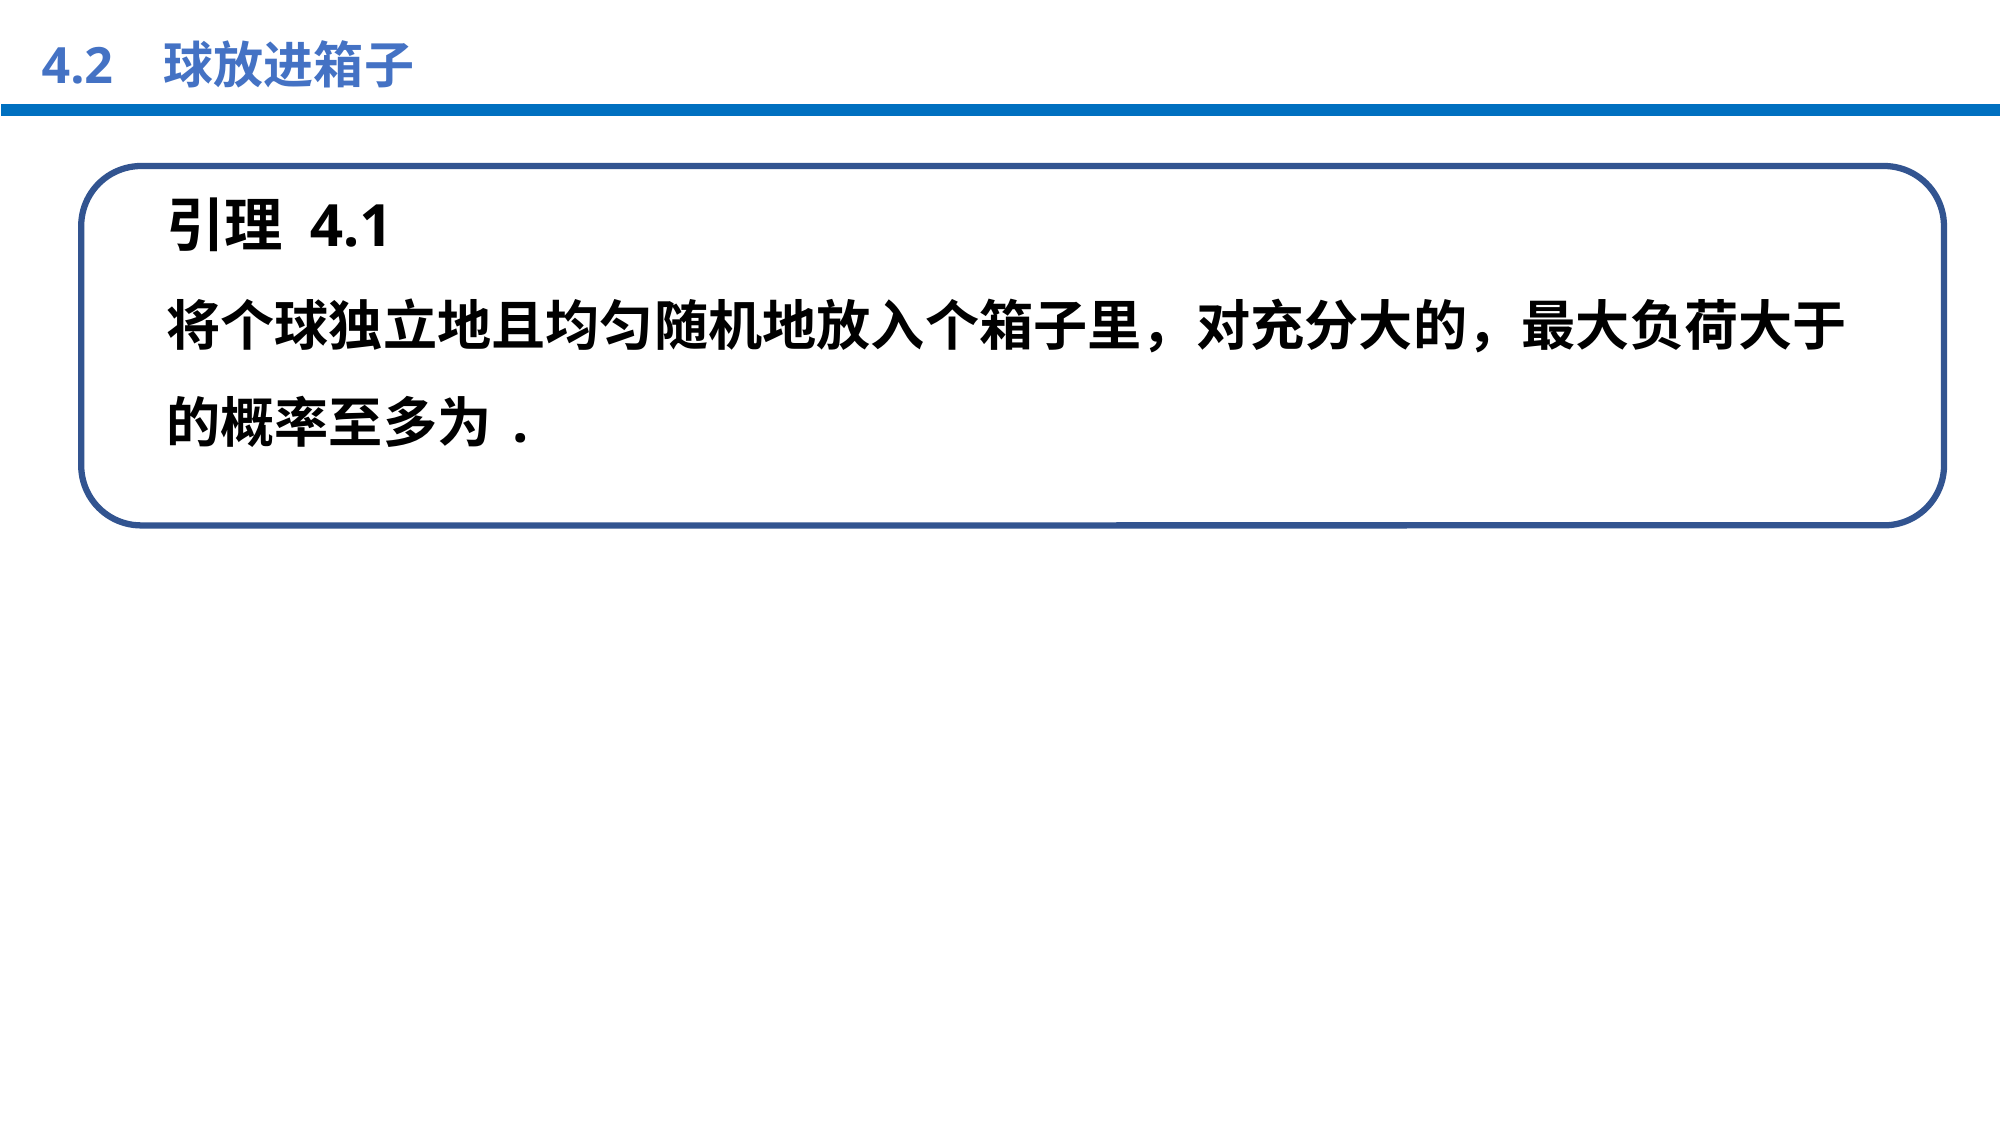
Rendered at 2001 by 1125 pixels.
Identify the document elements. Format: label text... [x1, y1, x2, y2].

text_box [0, 103, 2000, 117]
text_box 4.2 球放进箱子 [26, 14, 1386, 102]
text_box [81, 146, 1945, 526]
